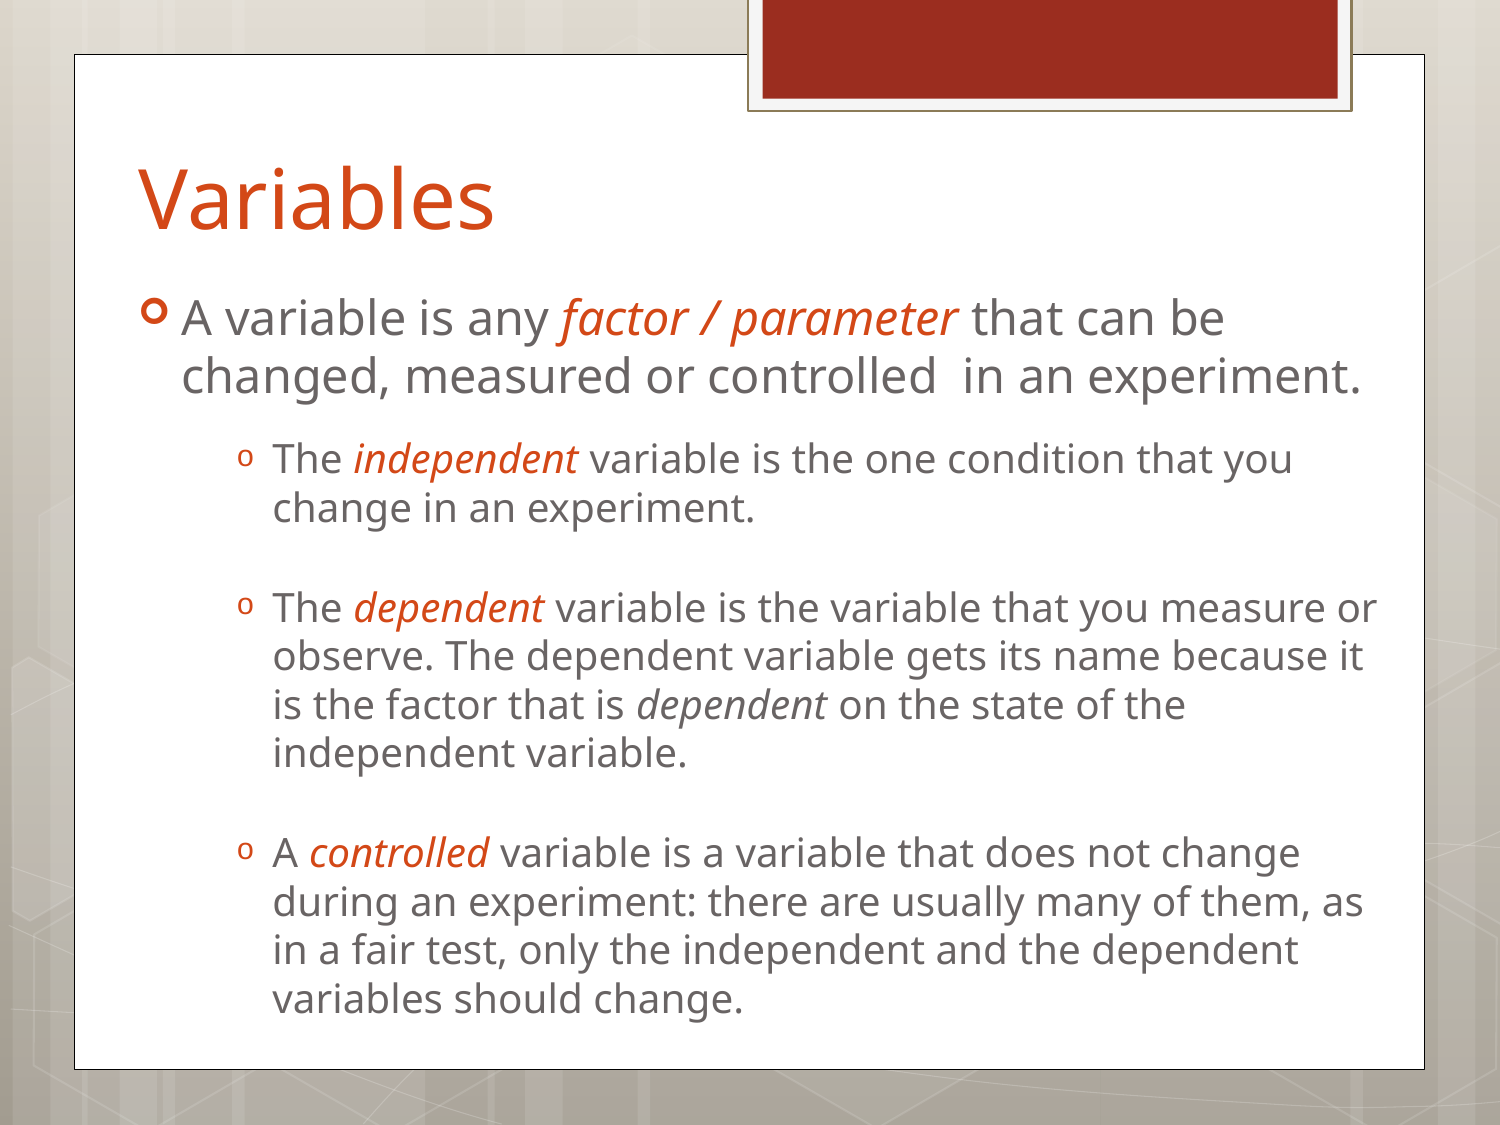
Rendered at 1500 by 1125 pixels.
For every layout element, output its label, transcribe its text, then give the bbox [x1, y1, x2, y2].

title Variables [123, 125, 1277, 254]
list A variable is any factor / parameter that can be changed, measured or controlled in an experiment. The independent variable is the one condition that you change in an experiment. The dependent variable is the variable that you measure or observe. The dependent variable gets its name because it is the factor that is dependent on the state of the independent variable. A controlled variable is a variable that does not change during an experiment: there are usually many of them, as in a fair test, only the independent and the dependent variables should change. [112, 278, 1400, 1047]
